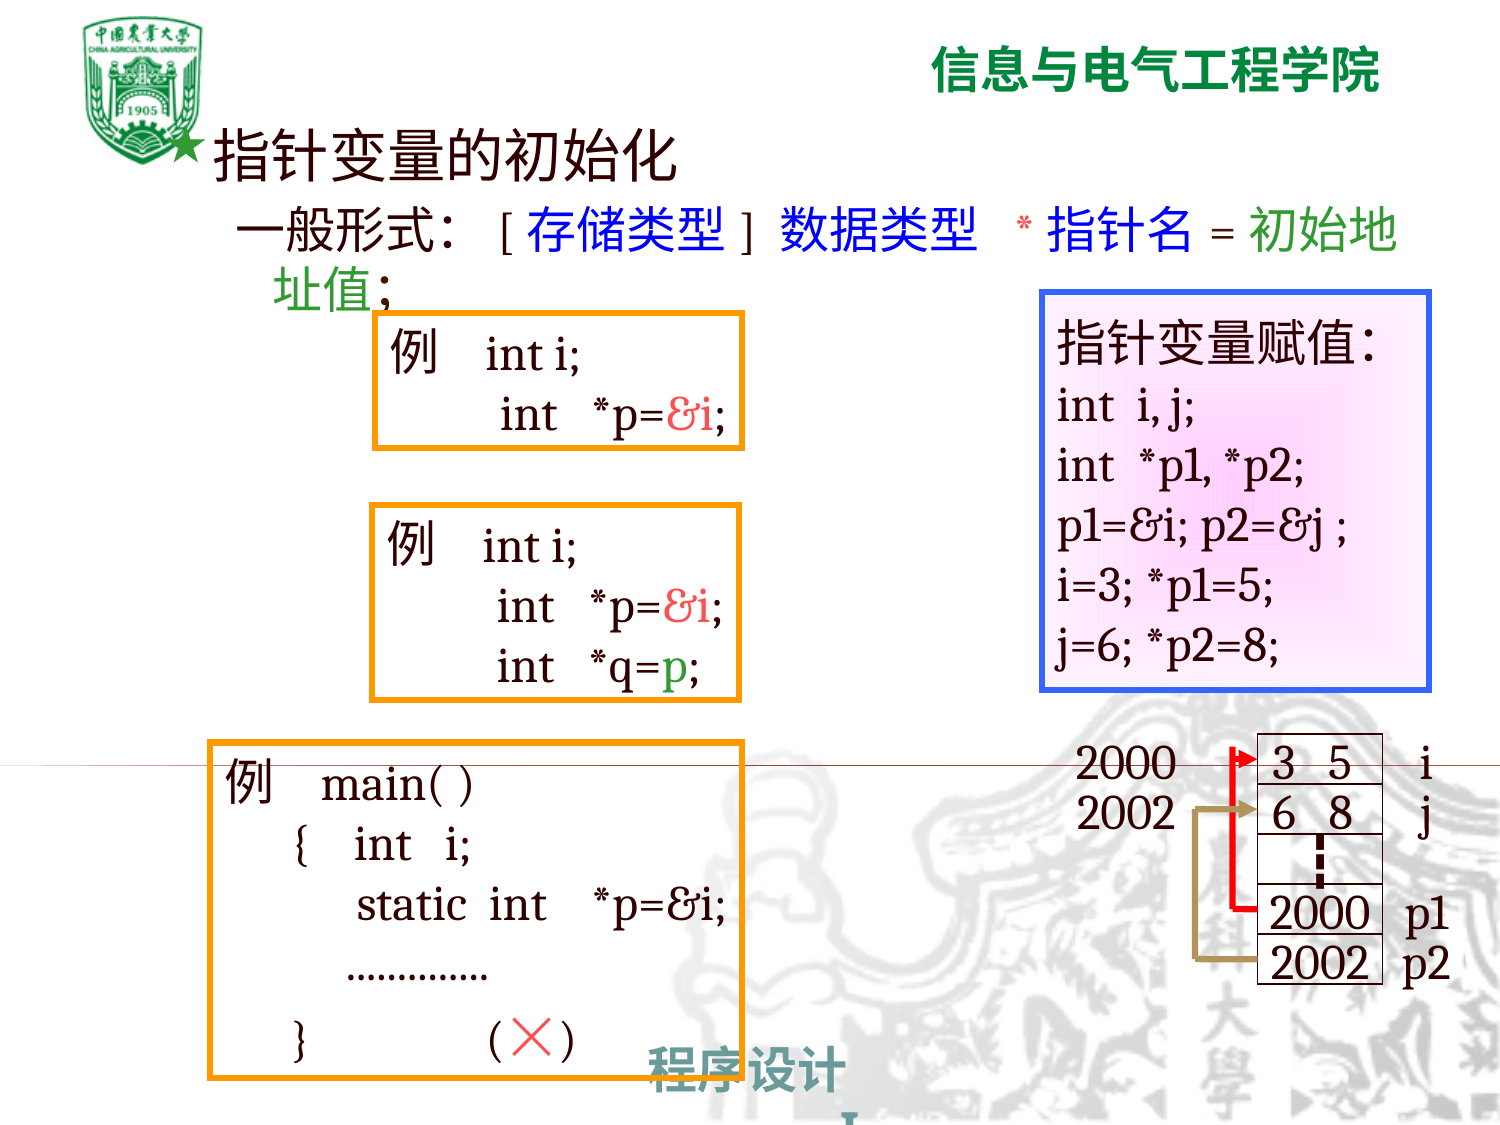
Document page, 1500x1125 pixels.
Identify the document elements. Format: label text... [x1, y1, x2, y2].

text_box 指针变量赋值： int i, j; int *p1, *p2; p1=&i; p2=&j ; i=3; *p1=5; j=6; *p2=8; [1041, 291, 1430, 691]
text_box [1069, 733, 1446, 985]
text_box 指针变量的初始化 一般形式：[存储类型] 数据类型 *指针名=初始地址值； [70, 111, 1448, 271]
text_box 例 int i; int *p=&i; [374, 313, 742, 449]
text_box 例 main( ) { int i; static int *p=&i; .............. } () [210, 742, 743, 1078]
picture [595, 397, 1500, 765]
picture [80, 15, 206, 111]
picture [595, 766, 1500, 1125]
text_box 例 int i; int *p=&i; int *q=p; [371, 504, 739, 701]
